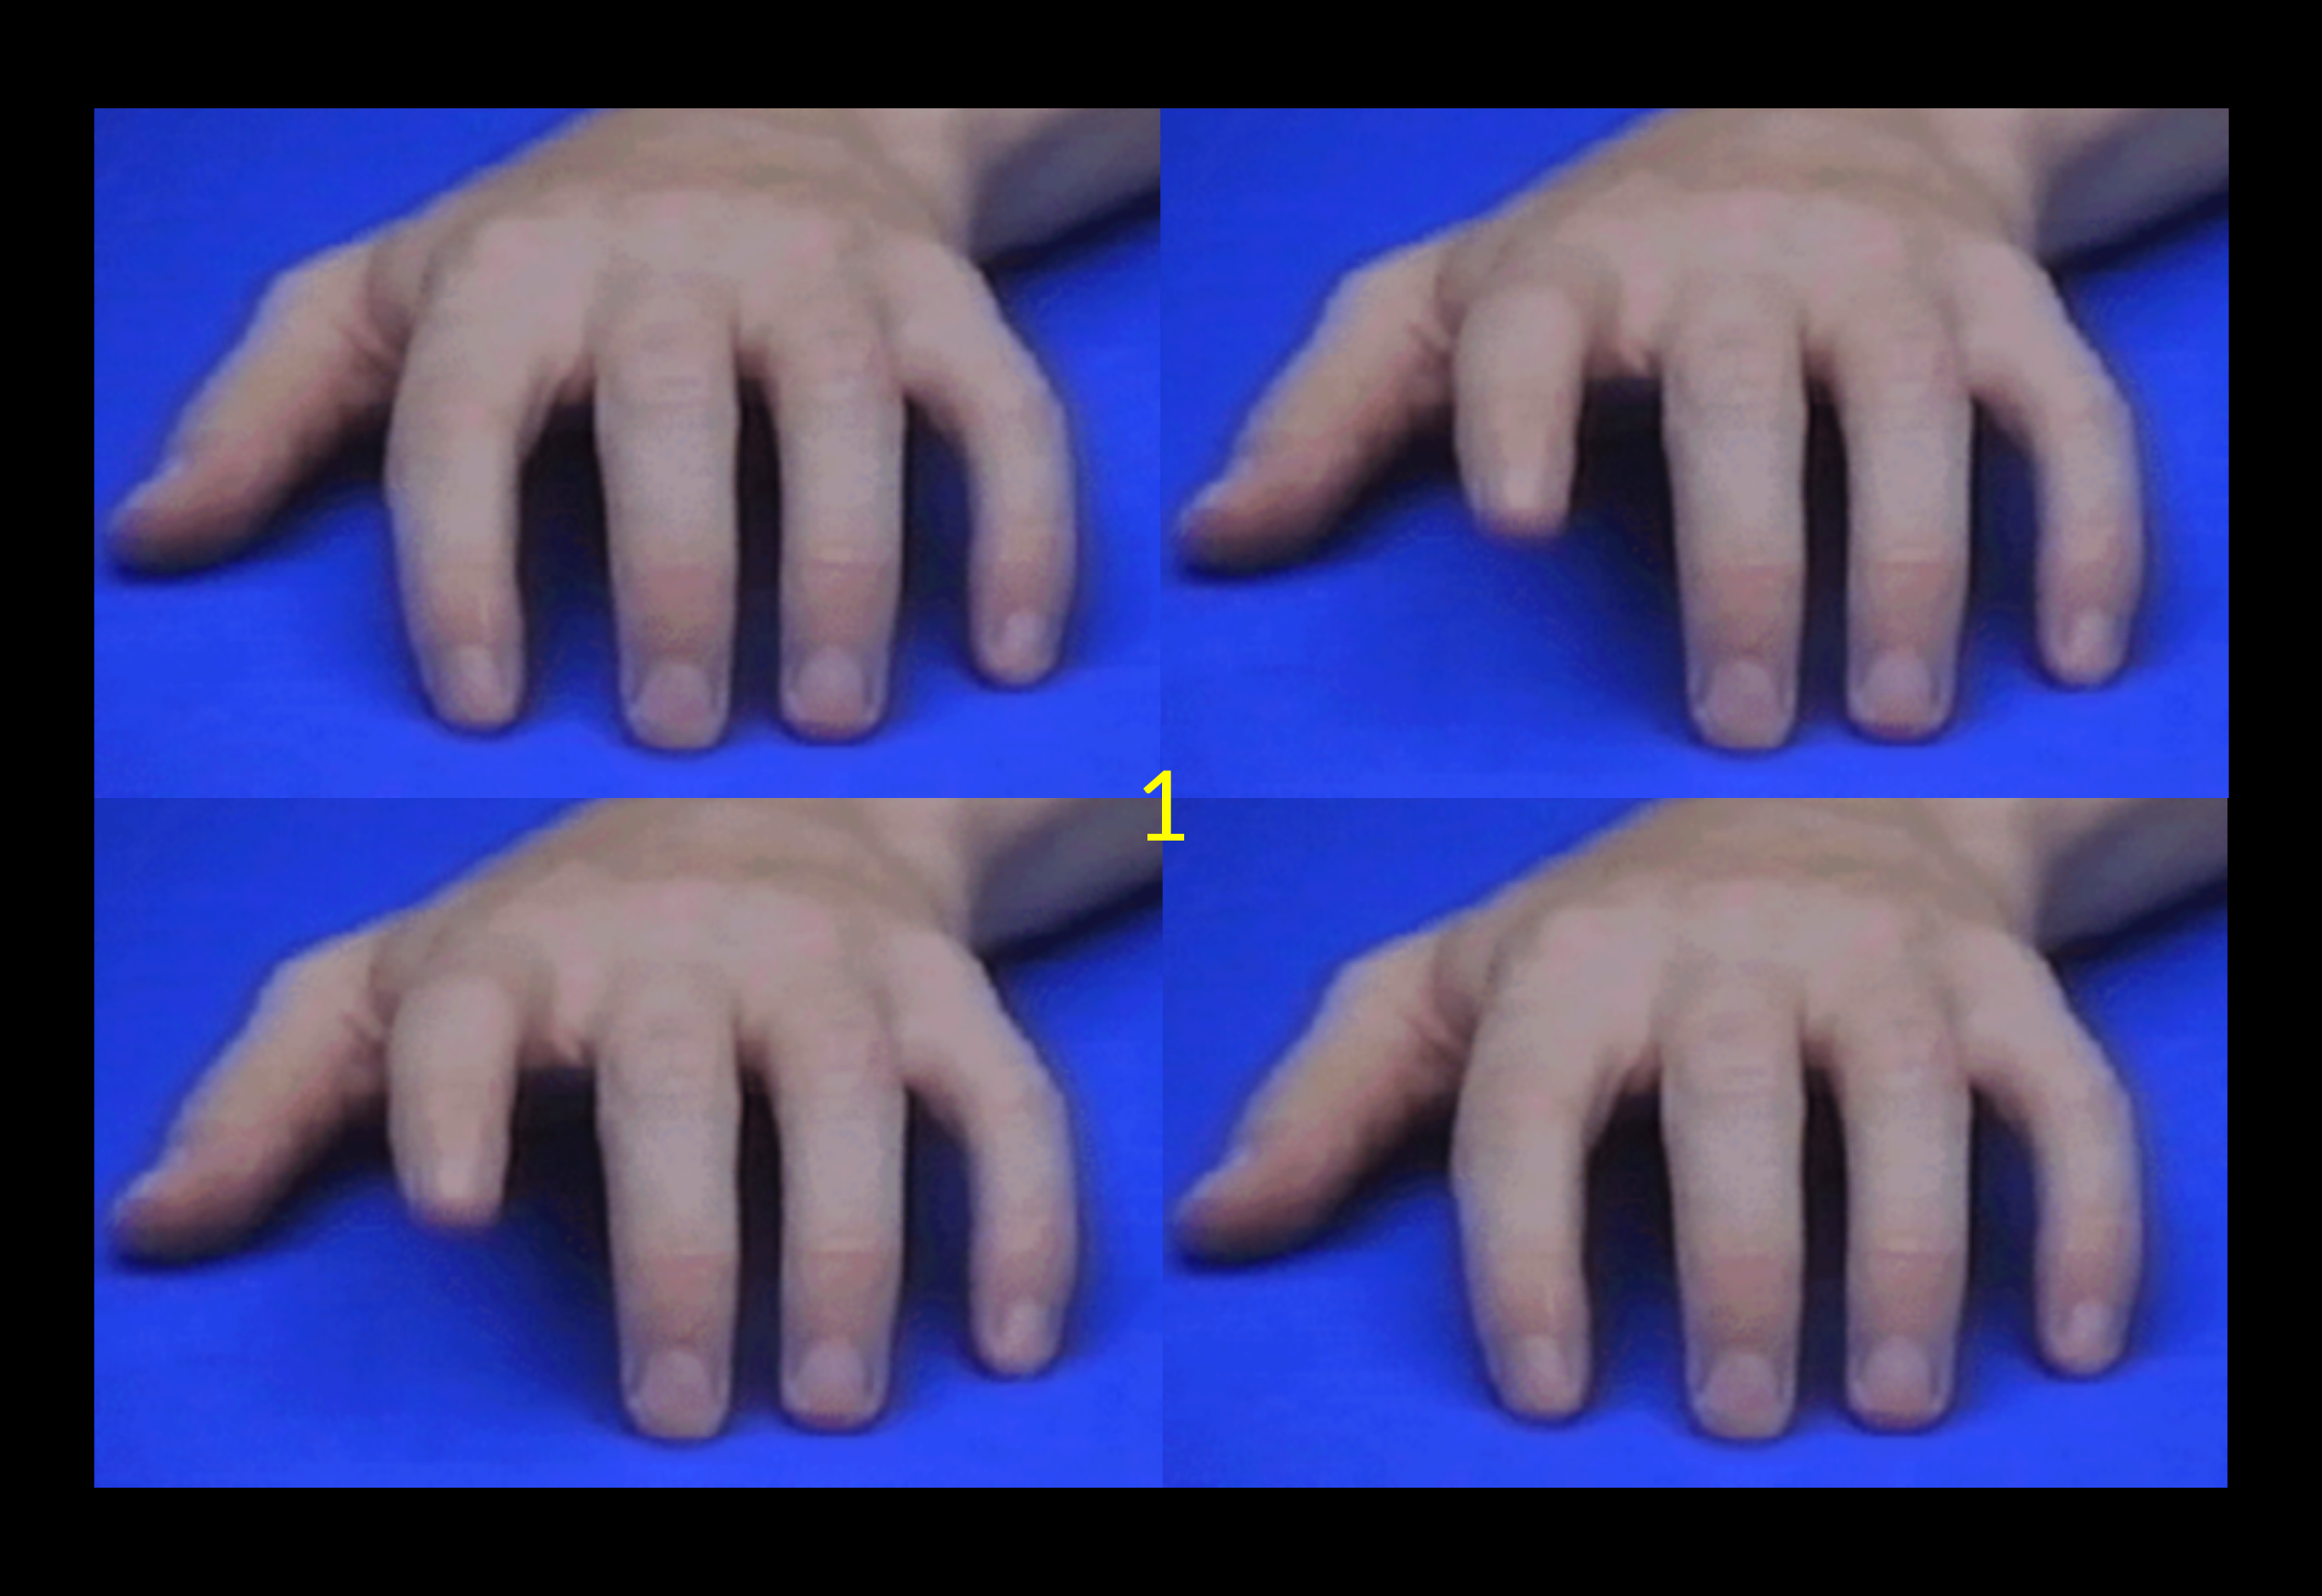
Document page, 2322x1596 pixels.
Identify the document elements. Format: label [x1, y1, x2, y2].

picture [94, 108, 2229, 1488]
